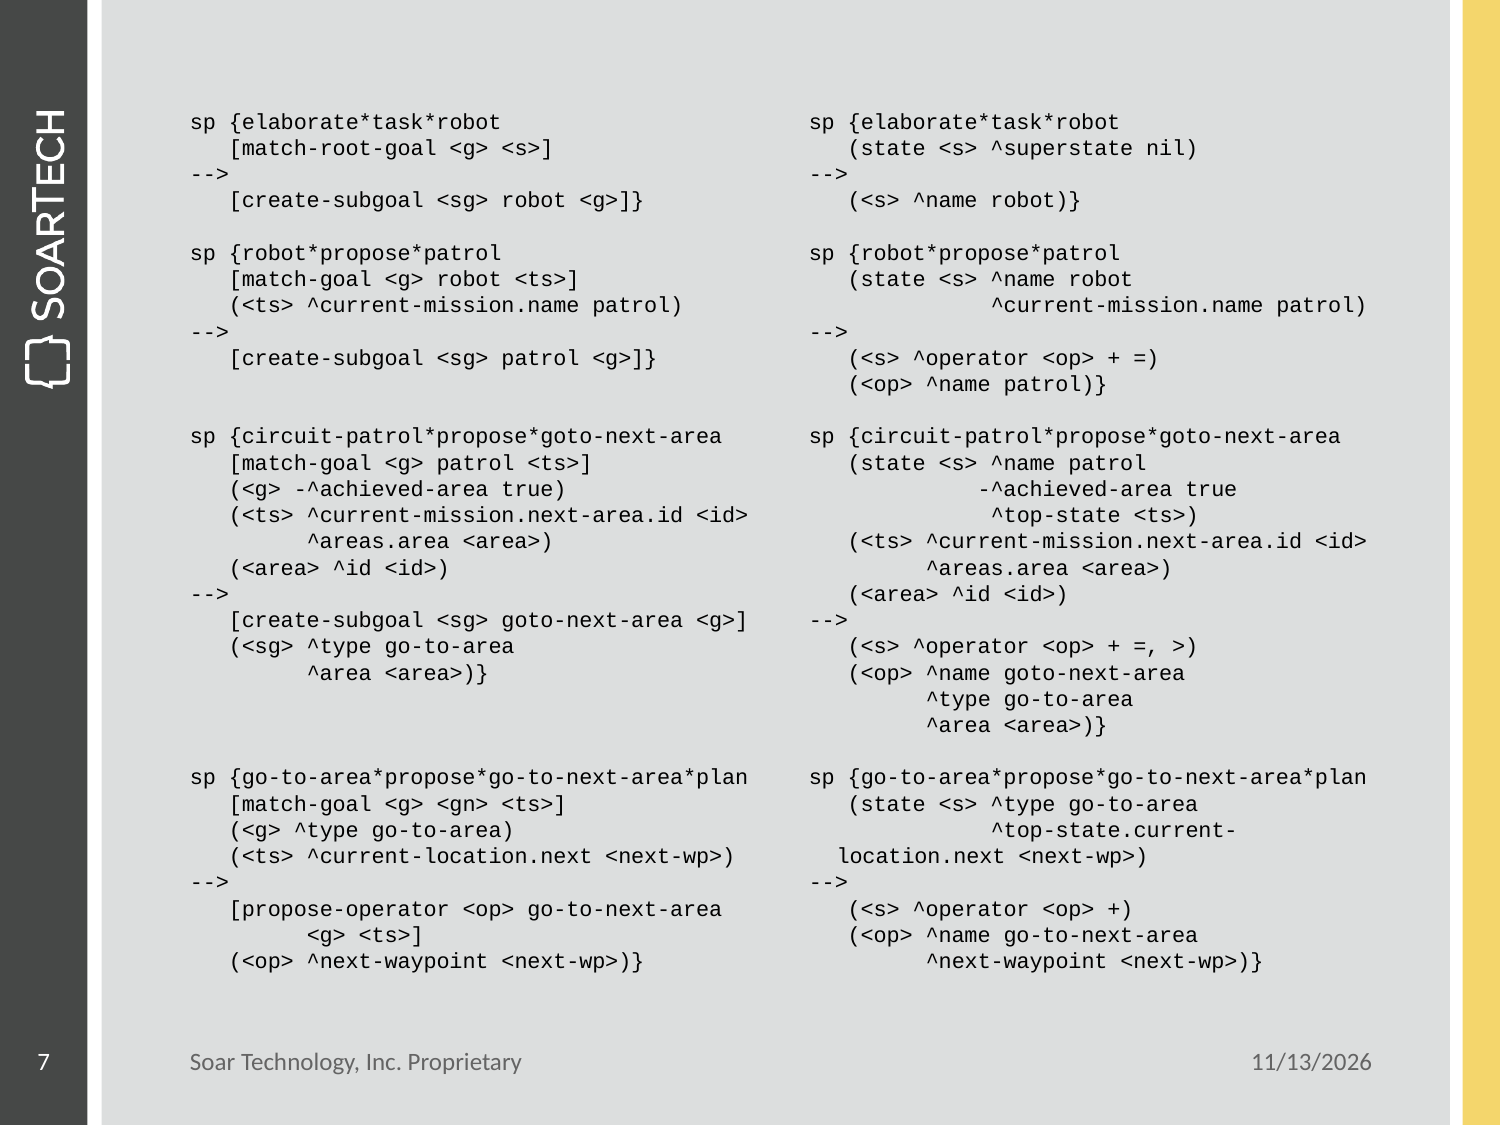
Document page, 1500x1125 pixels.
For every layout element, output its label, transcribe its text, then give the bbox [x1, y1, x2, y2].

list sp {elaborate*task*robot [match-root-goal <g> <s>] --> [create-subgoal <sg> robot <g>]} sp {robot*propose*patrol [match-goal <g> robot <ts>] (<ts> ^current-mission.name patrol) --> [create-subgoal <sg> patrol <g>]} sp {circuit-patrol*propose*goto-next-area [match-goal <g> patrol <ts>] (<g> -^achieved-area true) (<ts> ^current-mission.next-area.id <id> ^areas.area <area>) (<area> ^id <id>) --> [create-subgoal <sg> goto-next-area <g>] (<sg> ^type go-to-area ^area <area>)} sp {go-to-area*propose*go-to-next-area*plan [match-goal <g> <gn> <ts>] (<g> ^type go-to-area) (<ts> ^current-location.next <next-wp>) --> [propose-operator <op> go-to-next-area <g> <ts>] (<op> ^next-waypoint <next-wp>)} [174, 99, 769, 838]
list sp {elaborate*task*robot (state <s> ^superstate nil) --> (<s> ^name robot)} sp {robot*propose*patrol (state <s> ^name robot ^current-mission.name patrol) --> (<s> ^operator <op> + =) (<op> ^name patrol)} sp {circuit-patrol*propose*goto-next-area (state <s> ^name patrol -^achieved-area true ^top-state <ts>) (<ts> ^current-mission.next-area.id <id> ^areas.area <area>) (<area> ^id <id>) --> (<s> ^operator <op> + =, >) (<op> ^name goto-next-area ^type go-to-area ^area <area>)} sp {go-to-area*propose*go-to-next-area*plan (state <s> ^type go-to-area ^top-state.current-location.next <next-wp>) --> (<s> ^operator <op> +) (<op> ^name go-to-next-area ^next-waypoint <next-wp>)} [793, 99, 1388, 838]
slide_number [1174, 1037, 1388, 1088]
footer Soar Technology, Inc. Proprietary [174, 1037, 1163, 1088]
slide_number 7 [0, 1037, 88, 1088]
picture [25, 111, 70, 389]
